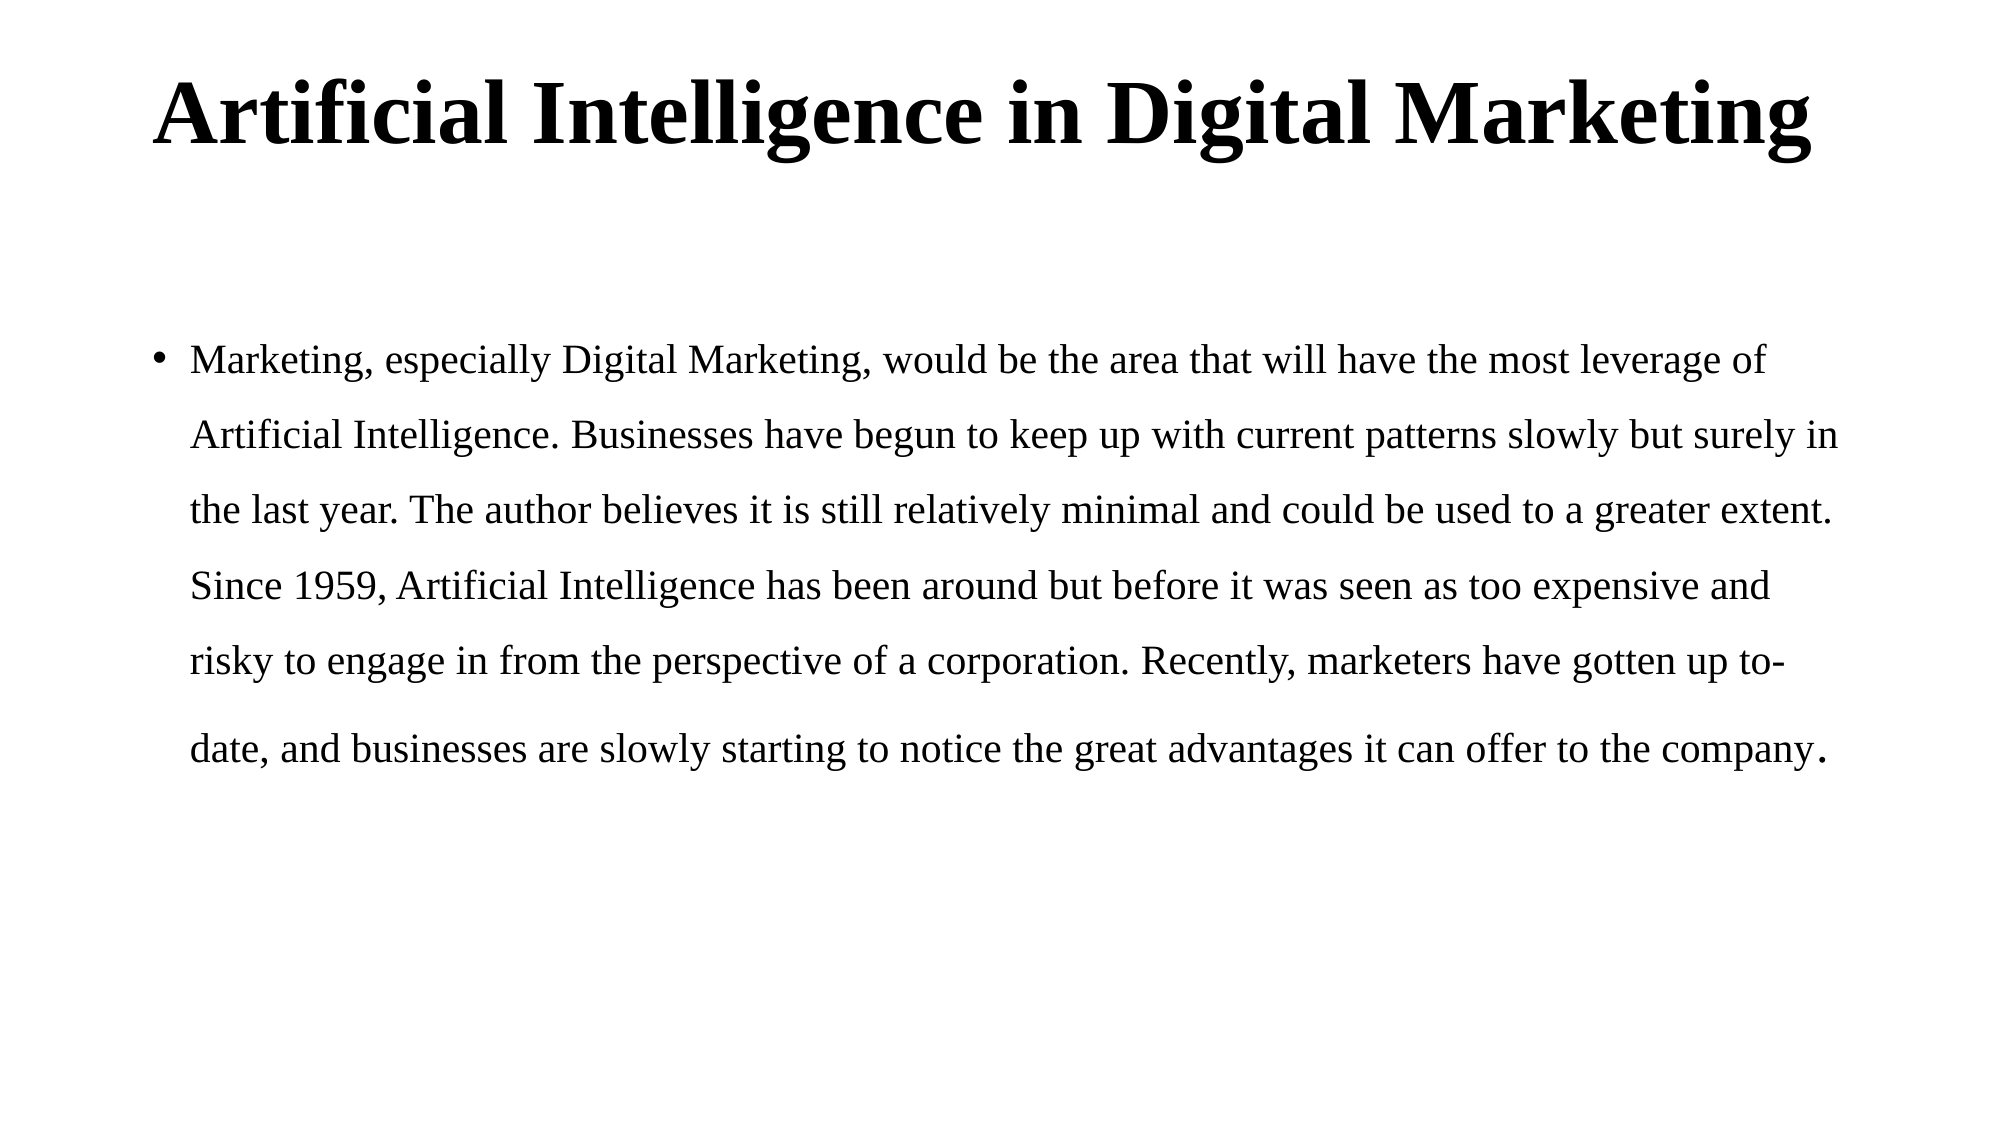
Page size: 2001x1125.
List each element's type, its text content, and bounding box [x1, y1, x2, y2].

title Artificial Intelligence in Digital Marketing [137, 59, 1863, 278]
list Marketing, especially Digital Marketing, would be the area that will have the most leverage of Artificial Intelligence. Businesses have begun to keep up with current patterns slowly but surely in the last year. The author believes it is still relatively minimal and could be used to a greater extent. Since 1959, Artificial Intelligence has been around but before it was seen as too expensive and risky to engage in from the perspective of a corporation. Recently, marketers have gotten up to-date, and businesses are slowly starting to notice the great advantages it can offer to the company. [137, 299, 1863, 1014]
